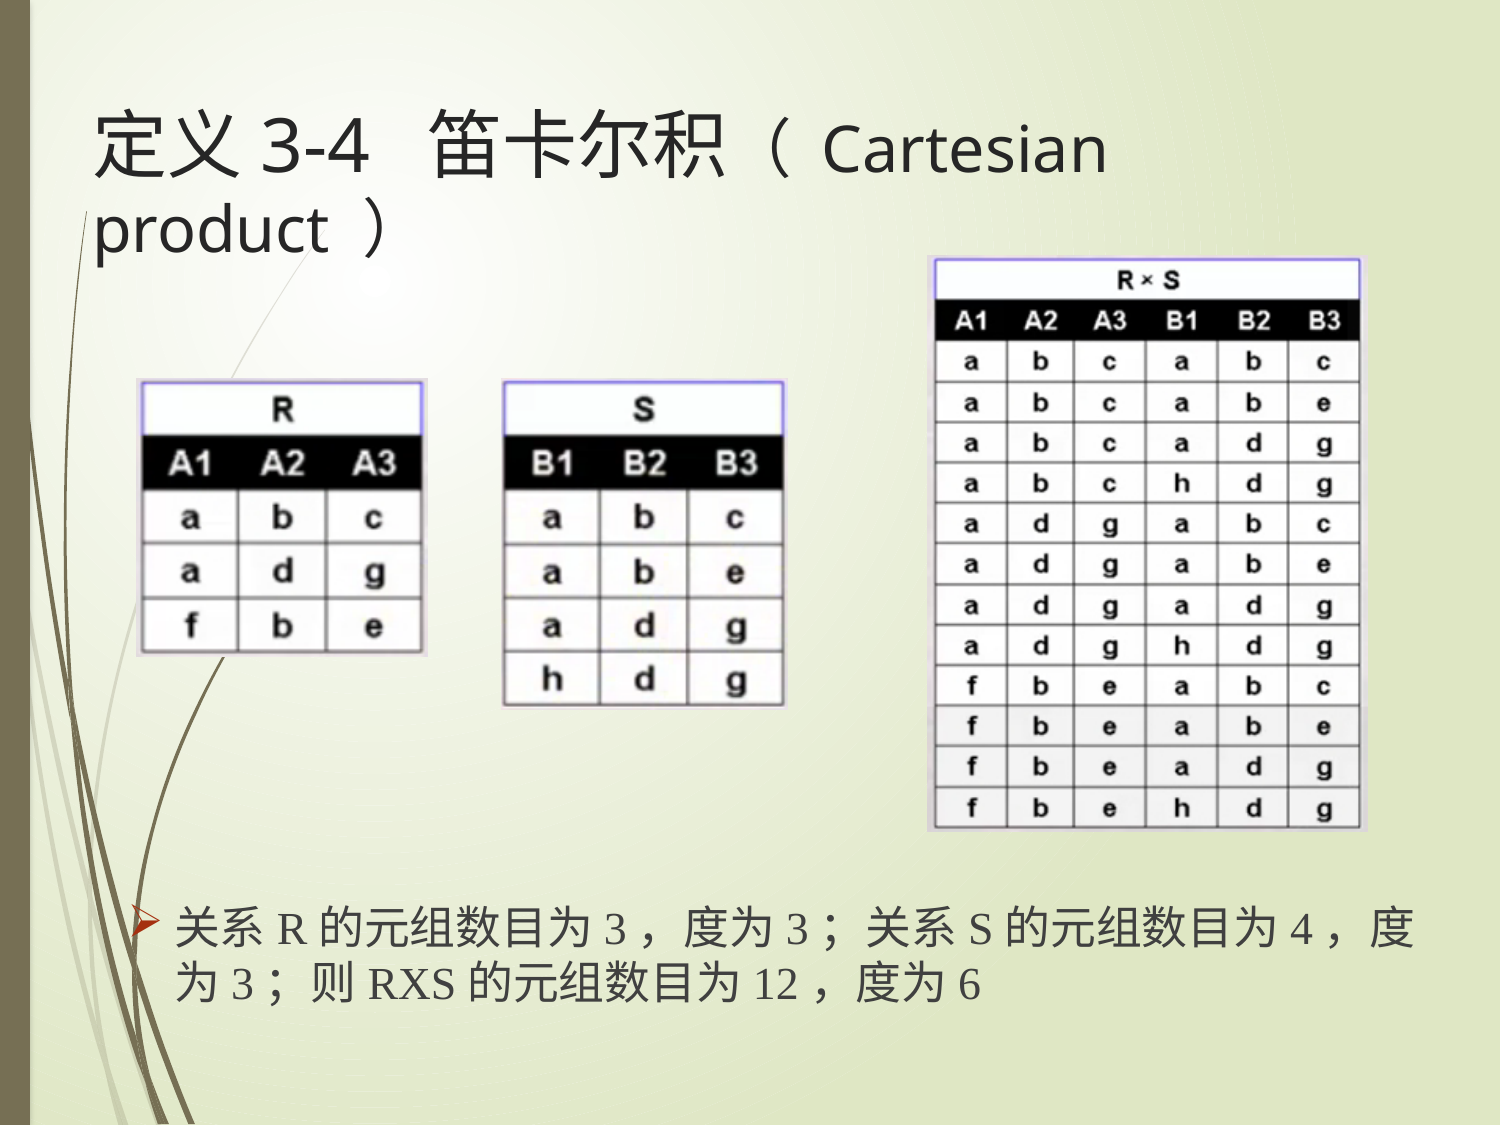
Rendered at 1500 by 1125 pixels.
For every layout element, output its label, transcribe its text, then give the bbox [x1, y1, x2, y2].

picture [926, 255, 1368, 833]
title 定义3-4 笛卡尔积（ Cartesian product ） [77, 90, 1400, 209]
picture [501, 377, 789, 710]
text_box 关系R的元组数目为3，度为3；关系S的元组数目为4，度为3；则RXS的元组数目为12，度为6 [37, 209, 1450, 1047]
picture [136, 377, 428, 657]
